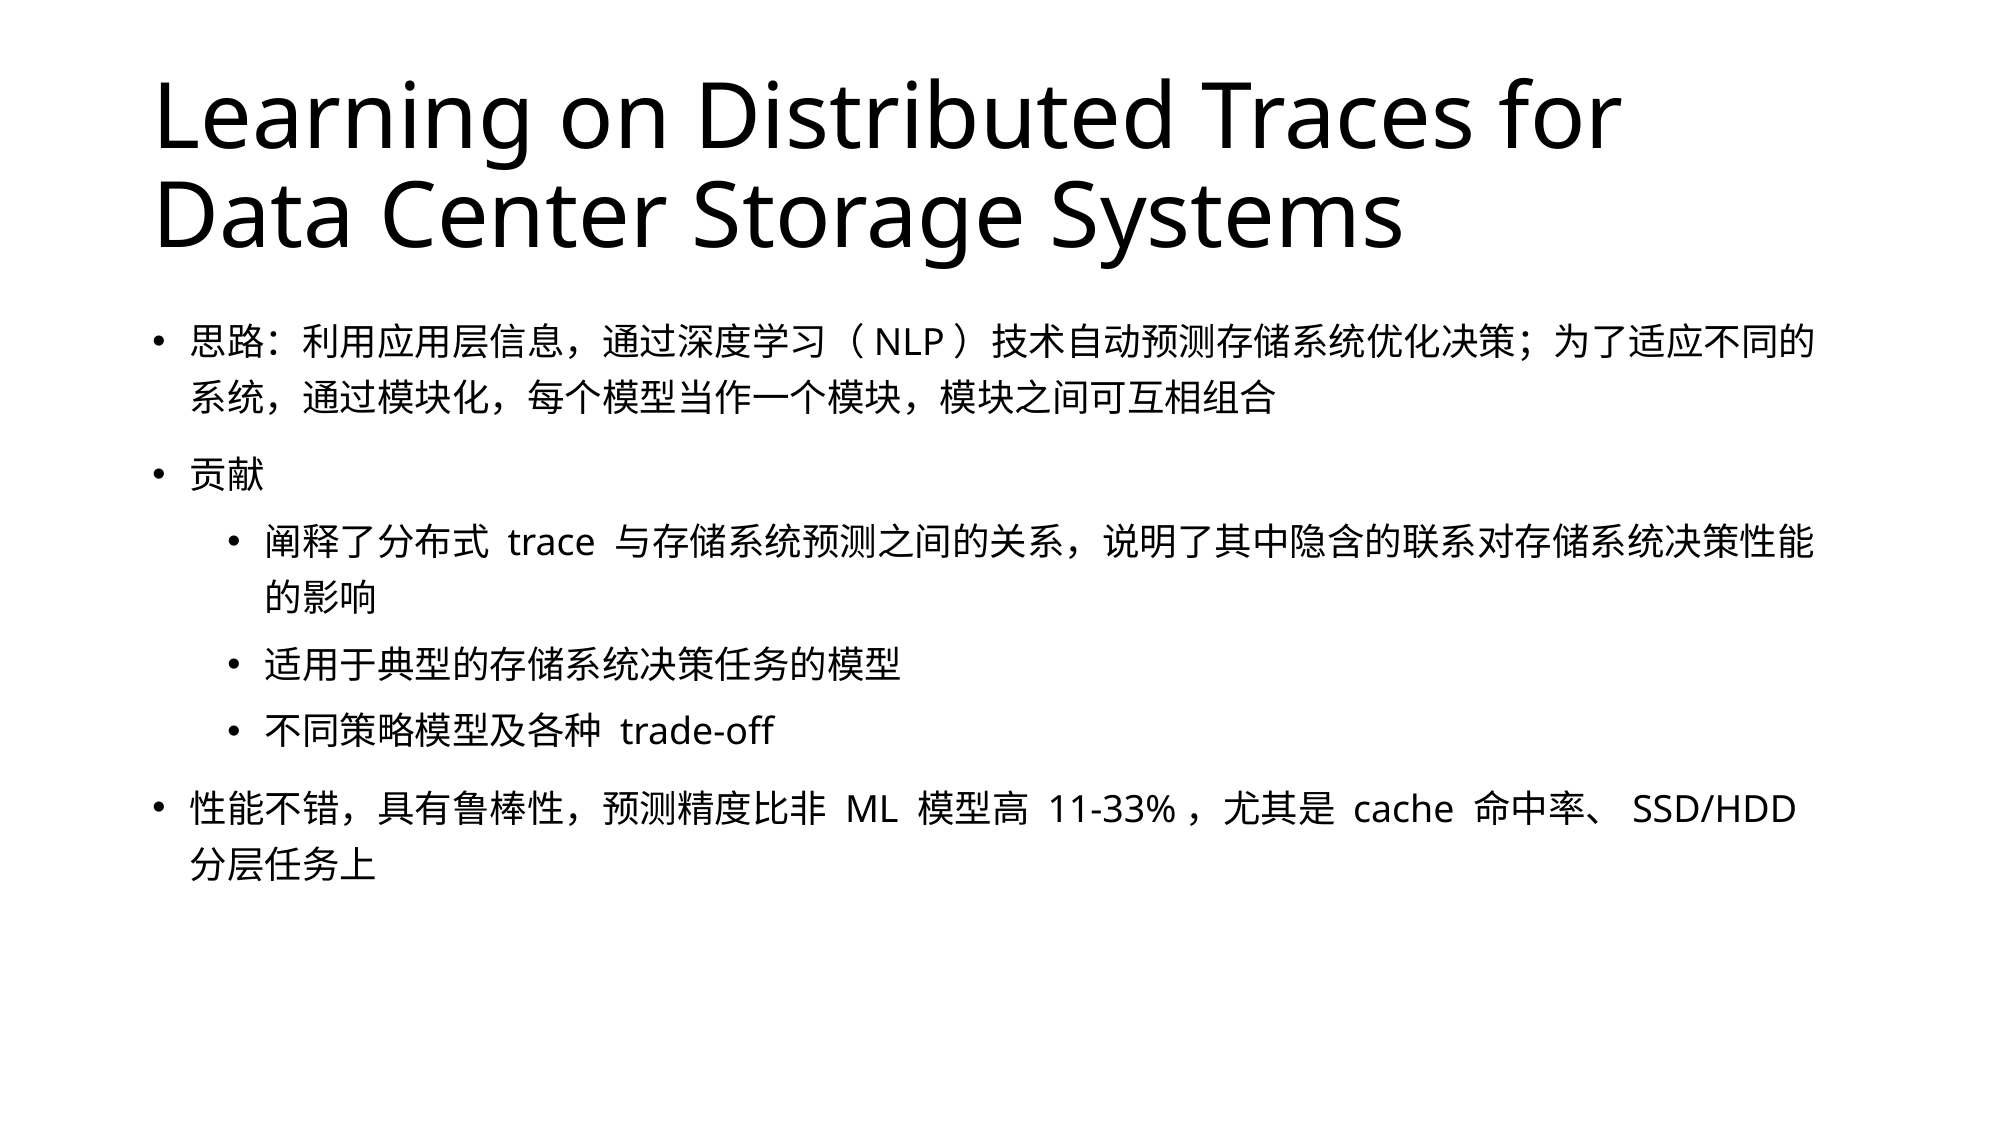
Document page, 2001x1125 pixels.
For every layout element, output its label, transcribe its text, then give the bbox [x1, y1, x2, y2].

title Learning on Distributed Traces for Data Center Storage Systems [137, 59, 1863, 278]
list 思路：利用应用层信息，通过深度学习（NLP）技术自动预测存储系统优化决策；为了适应不同的系统，通过模块化，每个模型当作一个模块，模块之间可互相组合 贡献 阐释了分布式 trace 与存储系统预测之间的关系，说明了其中隐含的联系对存储系统决策性能的影响 适用于典型的存储系统决策任务的模型 不同策略模型及各种 trade-off 性能不错，具有鲁棒性，预测精度比非 ML 模型高 11-33%，尤其是 cache 命中率、SSD/HDD 分层任务上 [137, 299, 1863, 1014]
